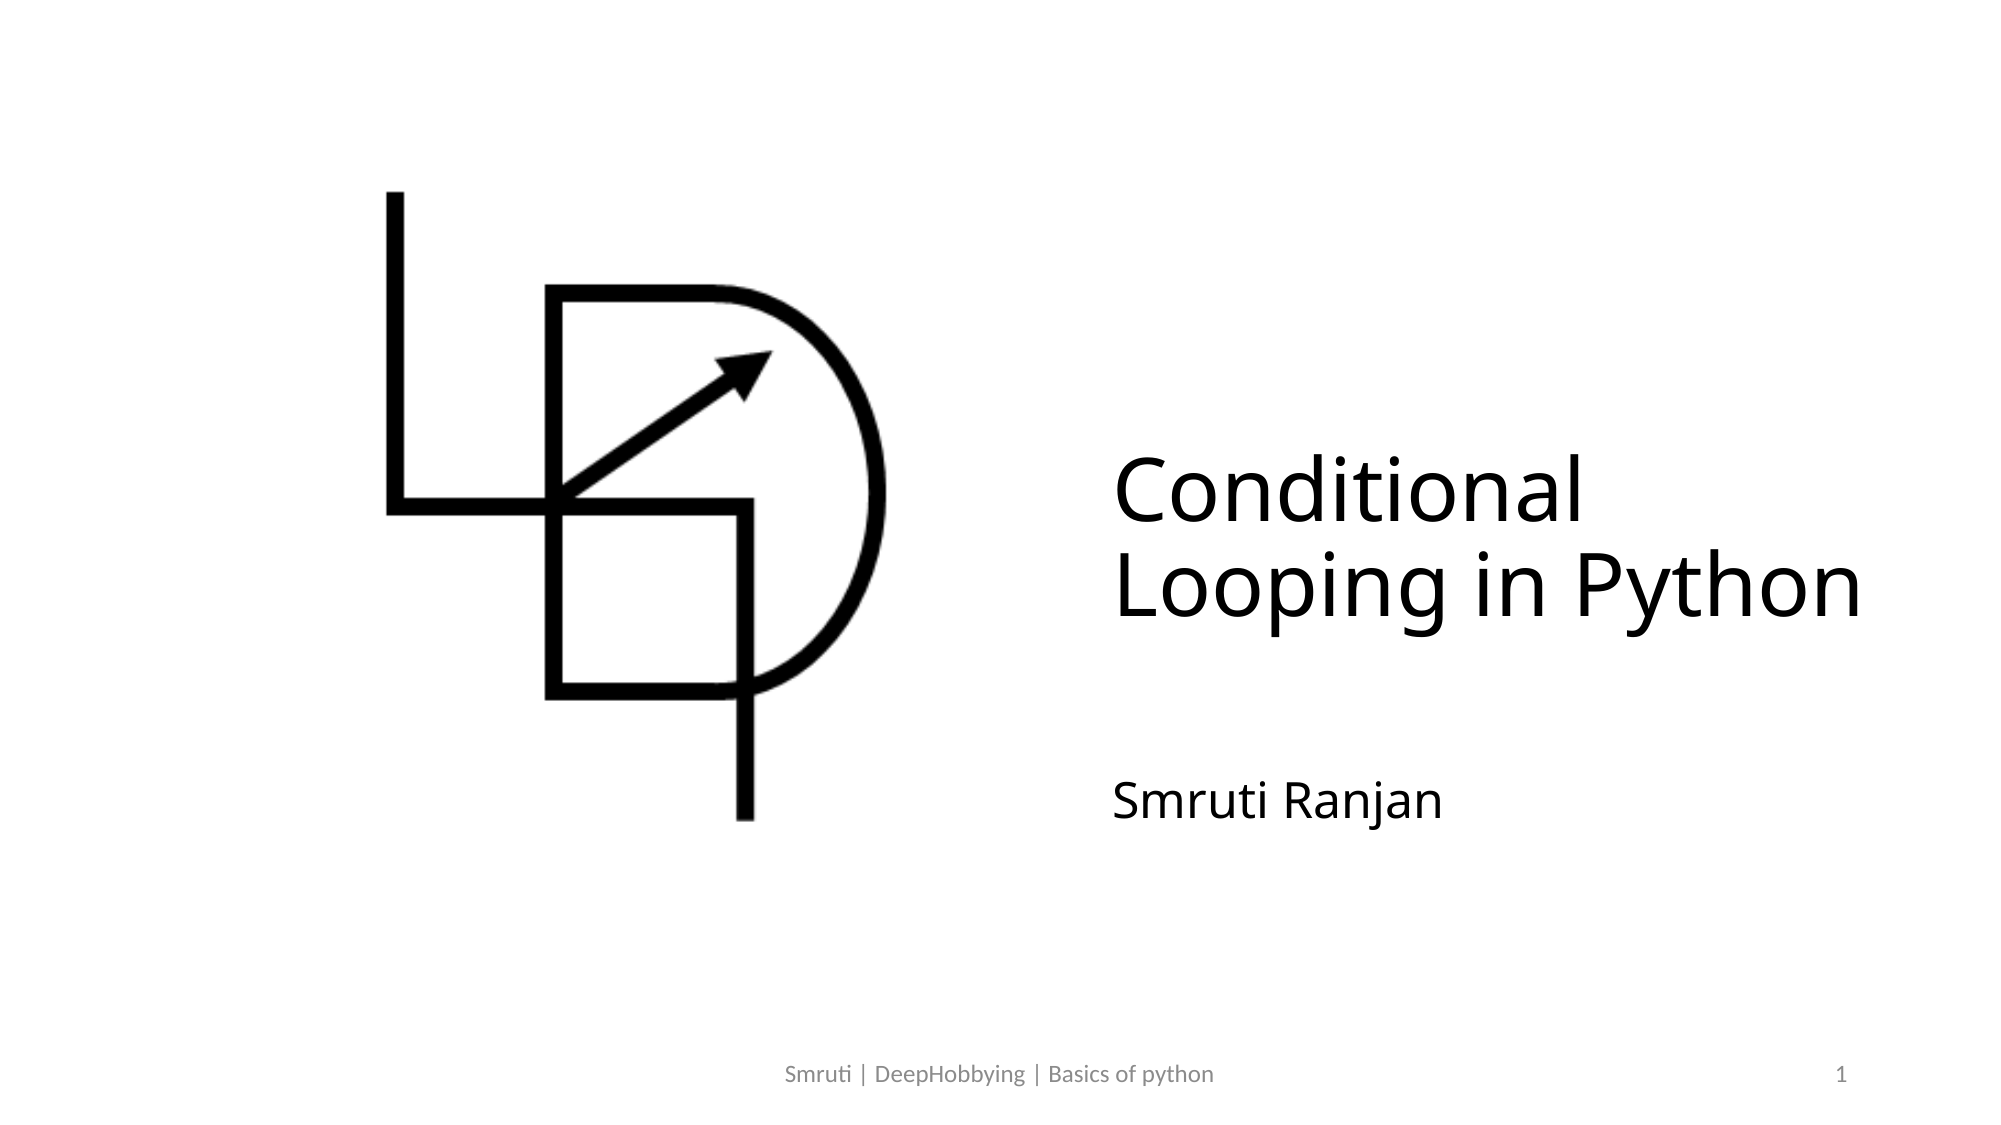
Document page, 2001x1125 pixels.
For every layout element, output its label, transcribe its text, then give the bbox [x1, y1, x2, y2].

footer Smruti | DeepHobbying | Basics of python [662, 1042, 1338, 1103]
text_box Smruti Ranjan [1097, 758, 1492, 846]
slide_number 1 [1412, 1042, 1863, 1103]
title Conditional Looping in Python [1097, 431, 1887, 649]
picture [321, 142, 968, 866]
